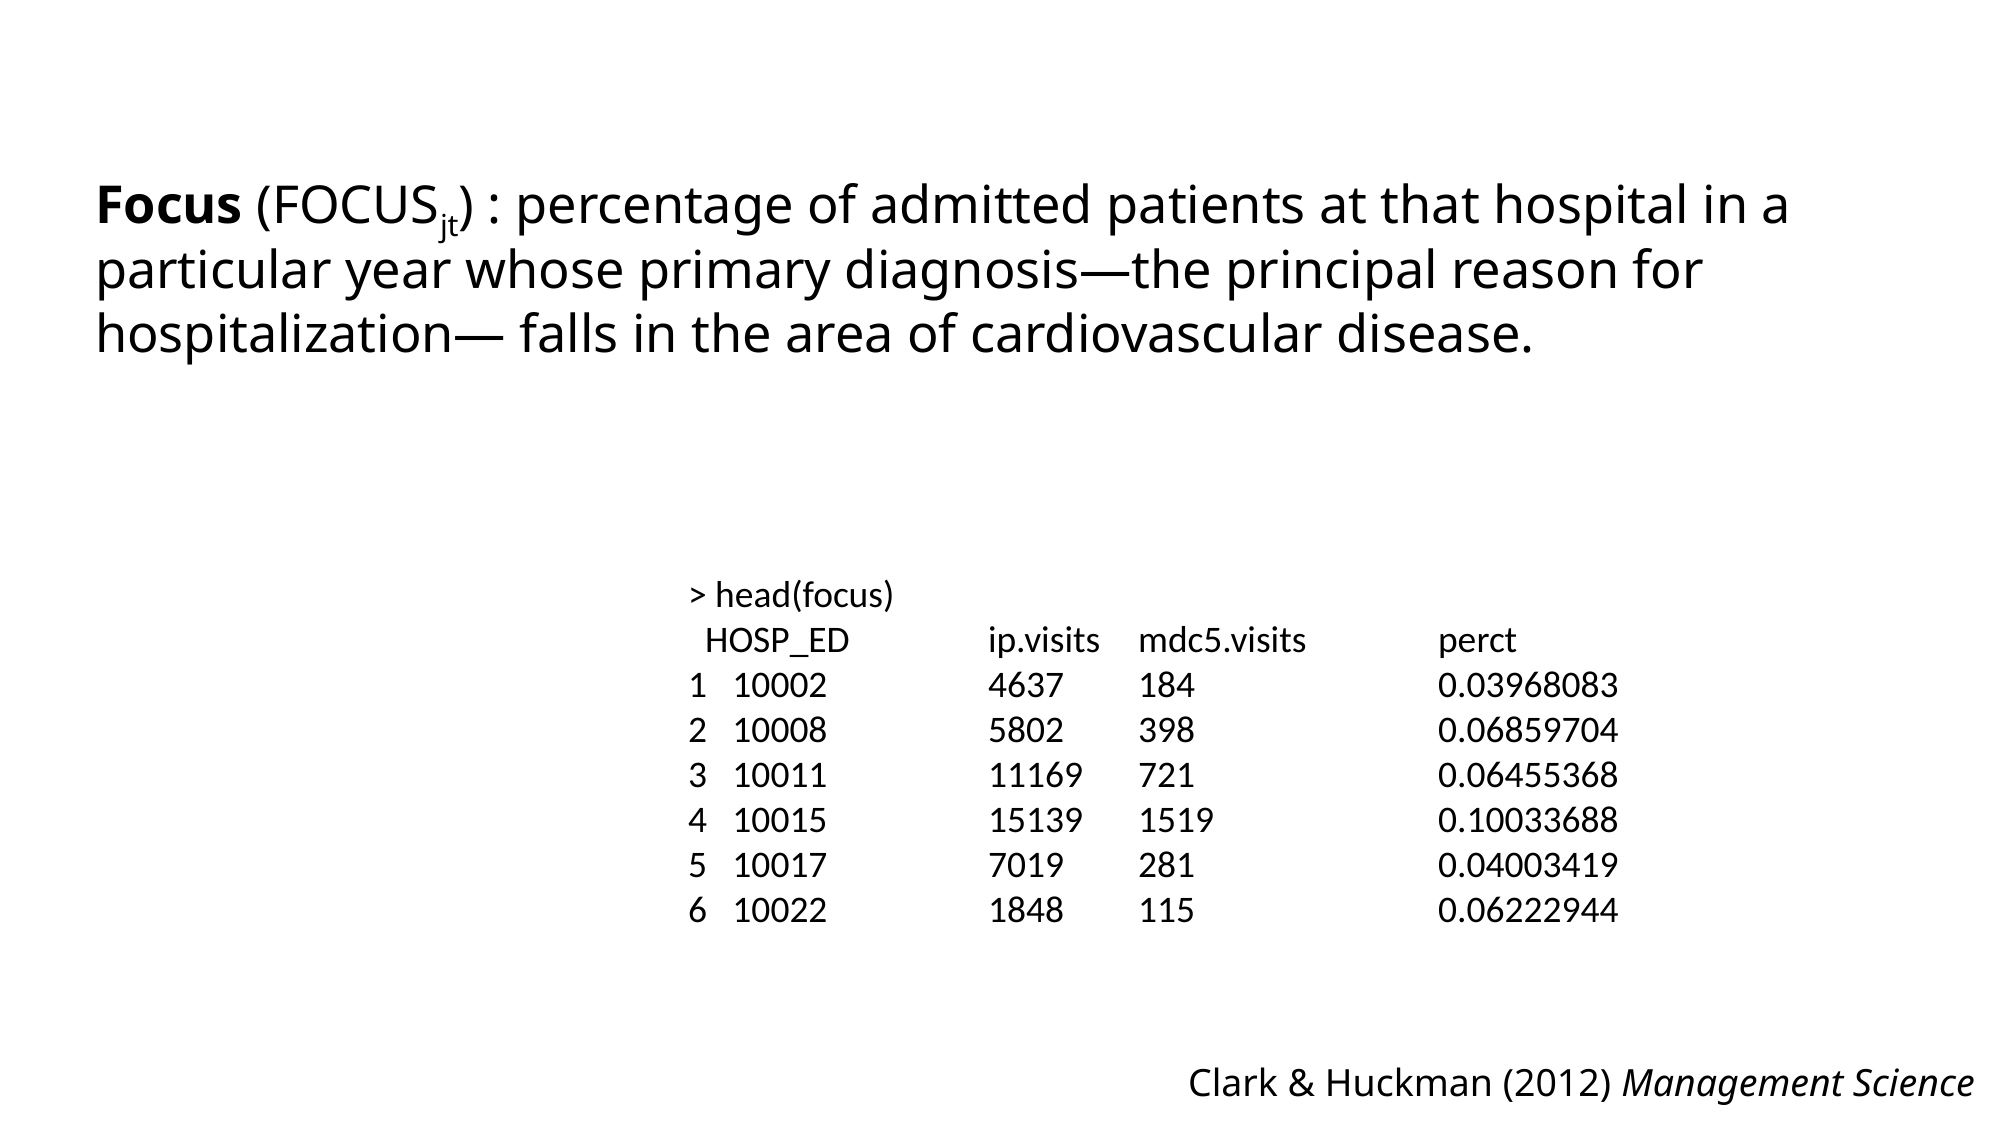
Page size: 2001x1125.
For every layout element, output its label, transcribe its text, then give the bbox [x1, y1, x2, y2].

text_box > head(focus) HOSP_ED ip.visits mdc5.visits perct 1 10002 4637 184 0.03968083 2 10008 5802 398 0.06859704 3 10011 11169 721 0.06455368 4 10015 15139 1519 0.10033688 5 10017 7019 281 0.04003419 6 10022 1848 115 0.06222944 [673, 562, 1674, 938]
text_box Clark & Huckman (2012) Management Science [1173, 1051, 2000, 1112]
title Focus (FOCUSjt) : percentage of admitted patients at that hospital in a particular year whose primary diagnosis—the principal reason for hospitalization— falls in the area of cardiovascular disease. [79, 157, 1874, 376]
